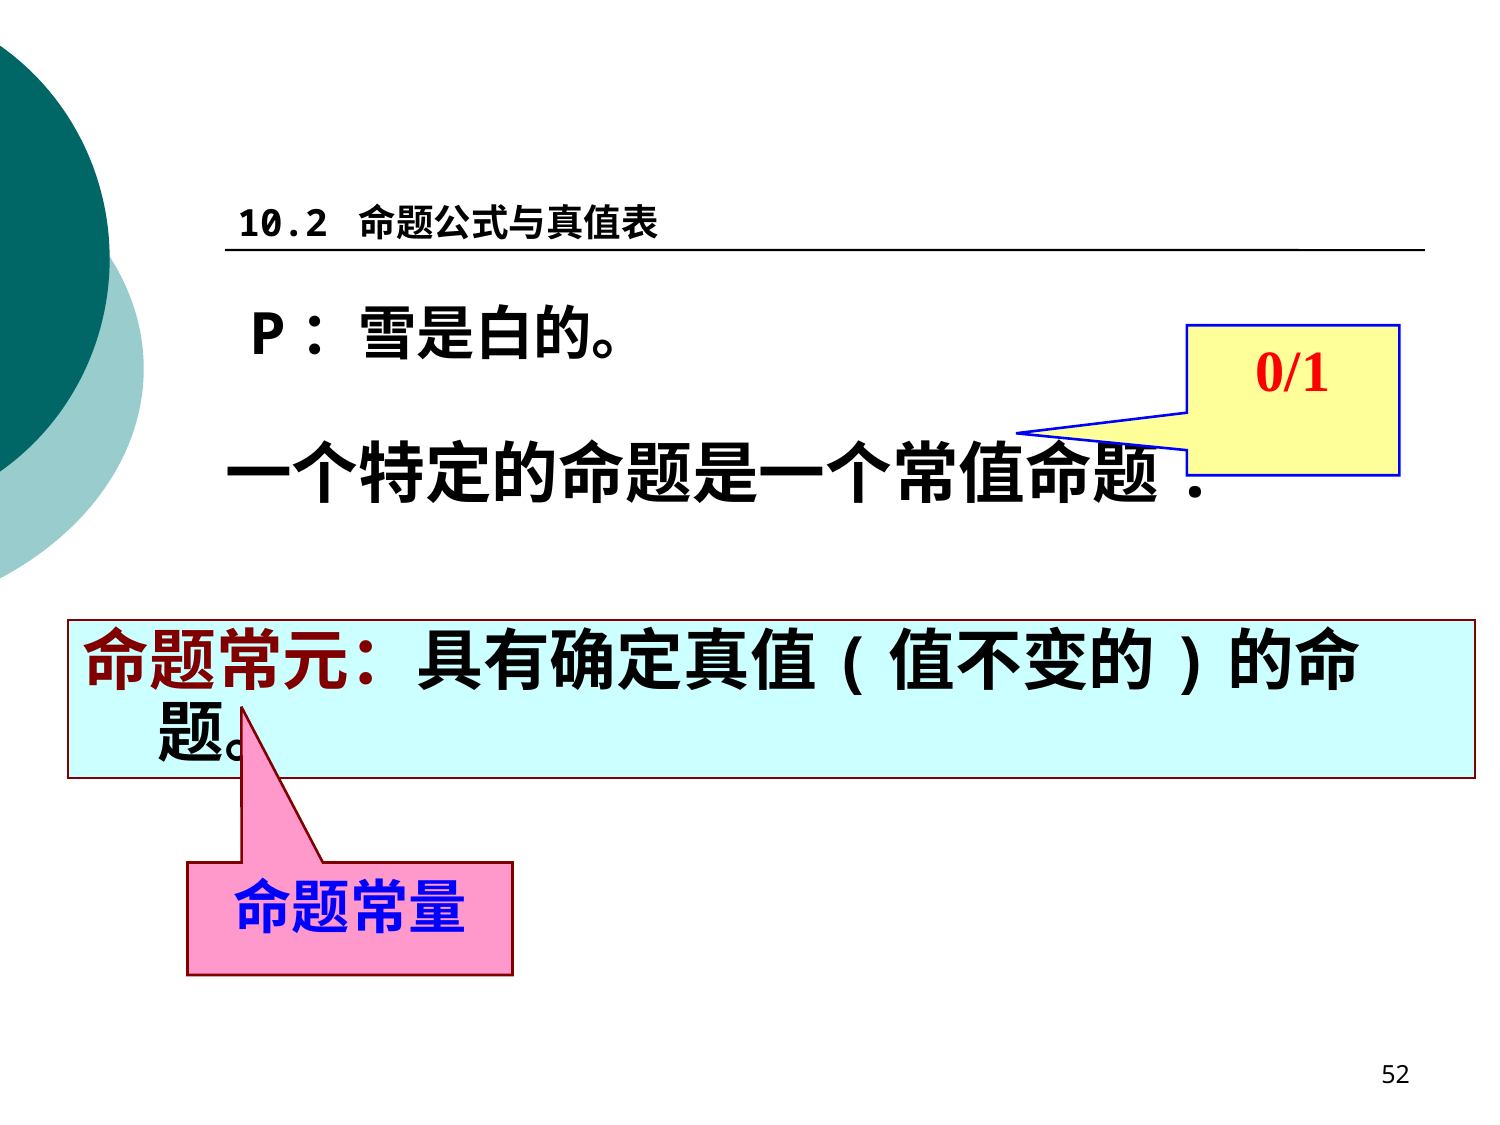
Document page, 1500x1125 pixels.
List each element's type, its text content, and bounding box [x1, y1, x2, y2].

text_box 一个特定的命题是一个常值命题. [210, 423, 1350, 519]
text_box 命题常元：具有确定真值(值不变的)的命题。 [67, 619, 1475, 779]
text_box 10.2 命题公式与真值表 [222, 191, 763, 252]
text_box P：雪是白的。 [235, 288, 738, 375]
text_box 0/1 [1015, 325, 1400, 476]
slide_number 52 [1074, 1025, 1425, 1100]
text_box 命题常量 [187, 706, 513, 976]
